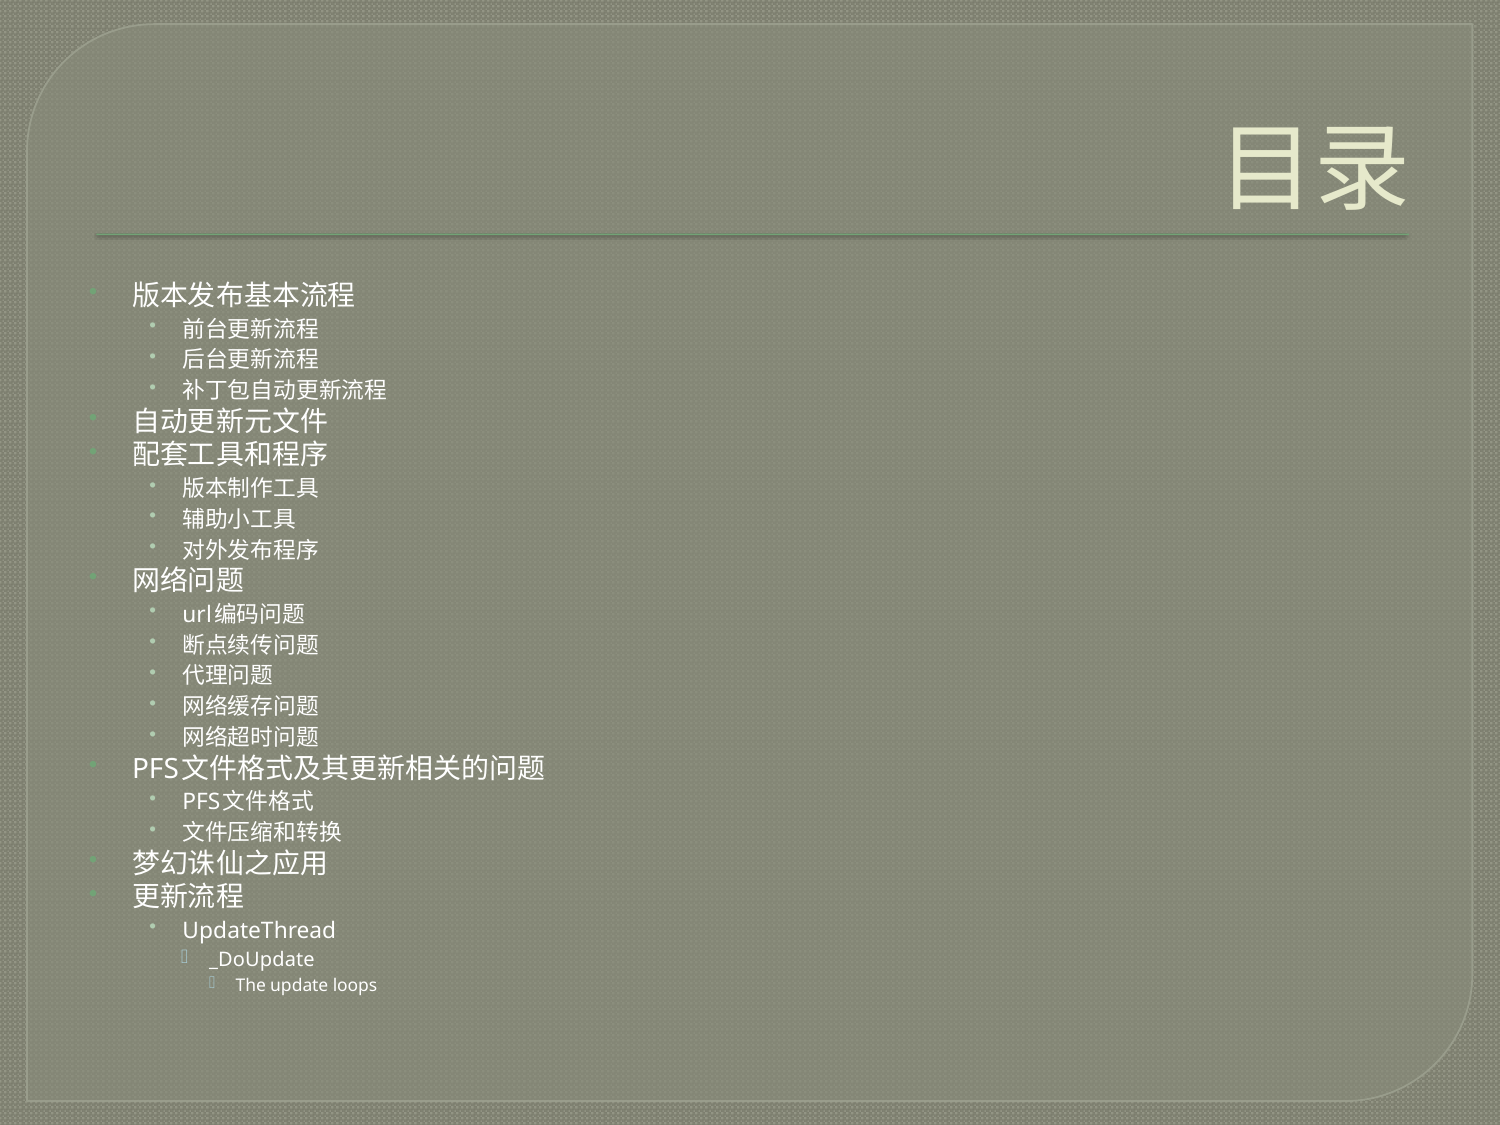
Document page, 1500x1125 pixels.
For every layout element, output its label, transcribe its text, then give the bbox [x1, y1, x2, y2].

title 目录 [75, 41, 1425, 230]
list 版本发布基本流程 前台更新流程 后台更新流程 补丁包自动更新流程 自动更新元文件 配套工具和程序 版本制作工具 辅助小工具 对外发布程序 网络问题 url编码问题 断点续传问题 代理问题 网络缓存问题 网络超时问题 PFS文件格式及其更新相关的问题 PFS文件格式 文件压缩和转换 梦幻诛仙之应用 更新流程 UpdateThread _DoUpdate The update loops [75, 270, 1425, 1013]
